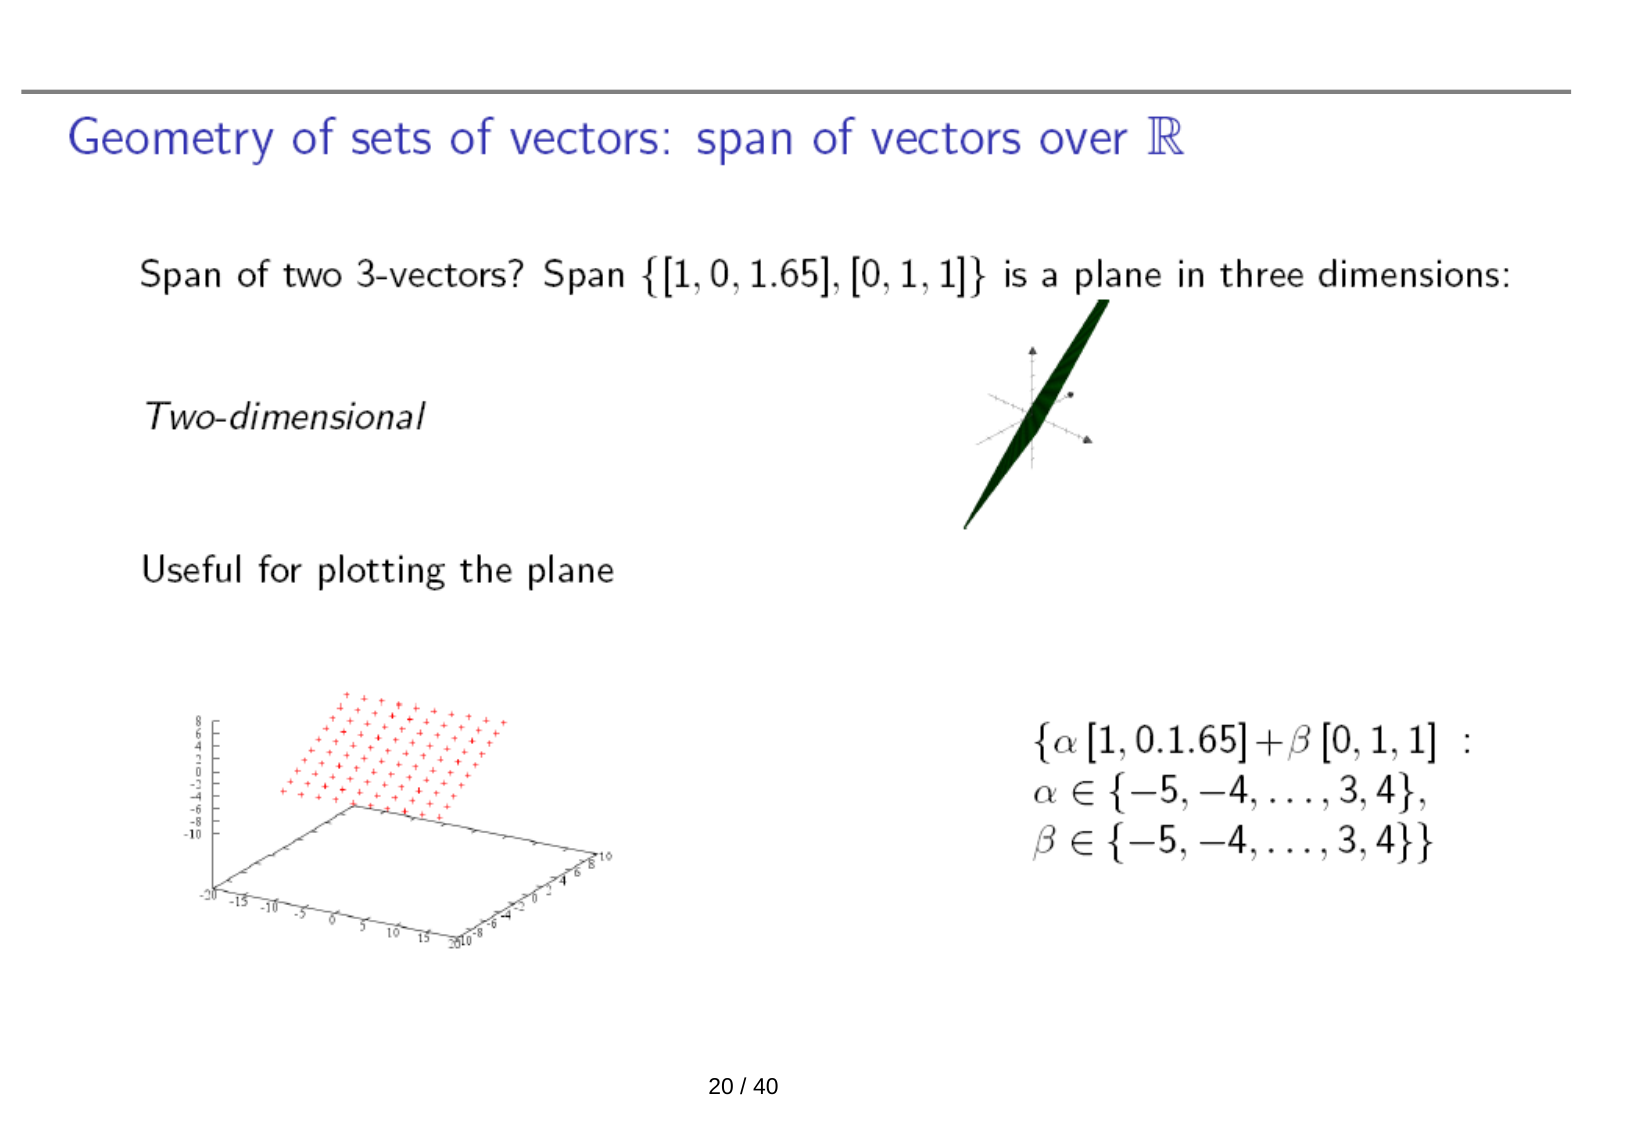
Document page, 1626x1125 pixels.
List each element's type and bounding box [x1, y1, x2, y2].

picture [51, 94, 1574, 1030]
